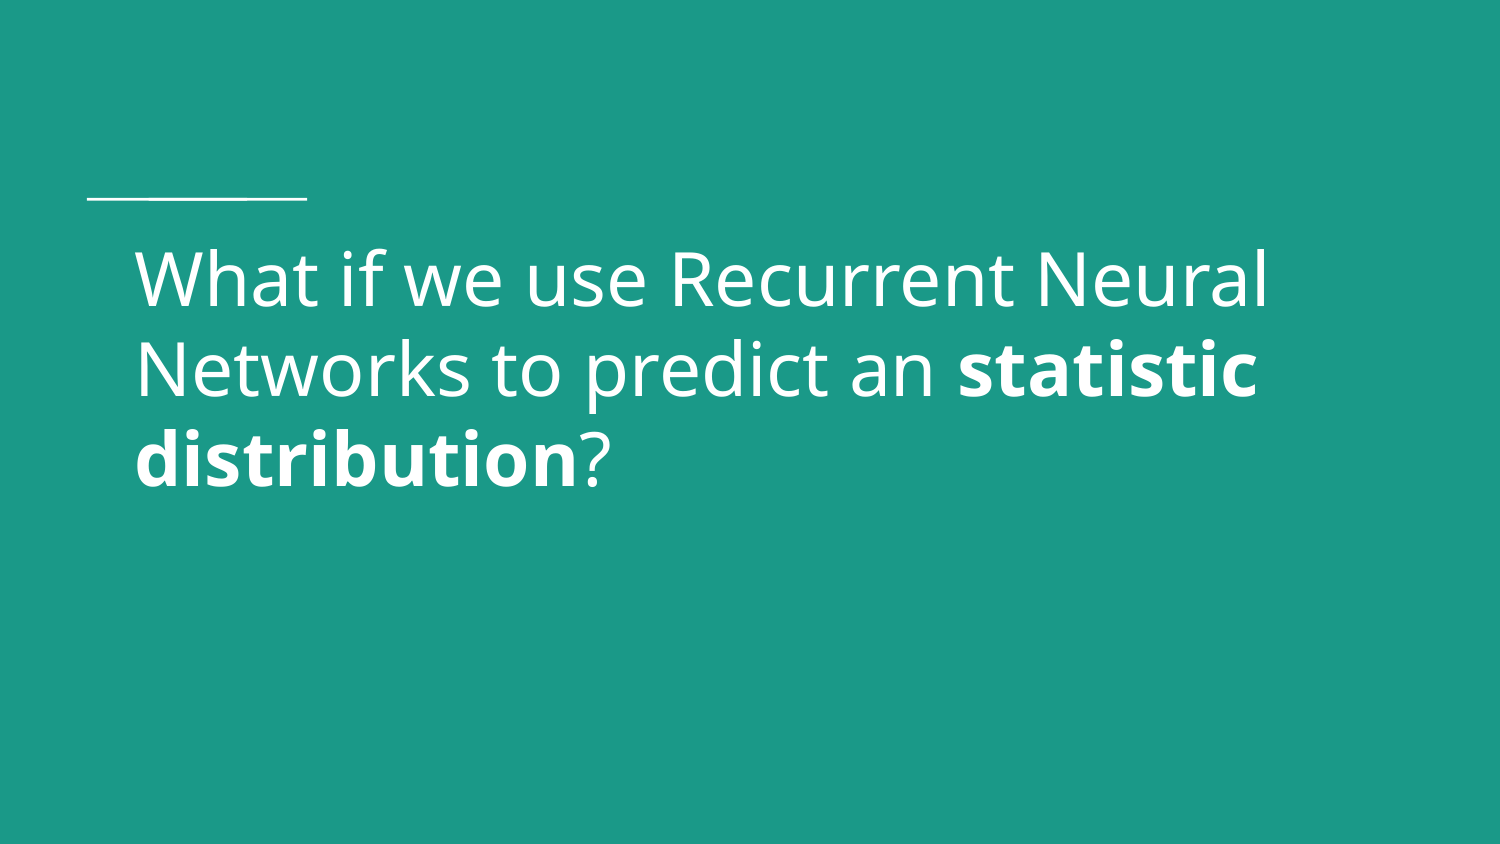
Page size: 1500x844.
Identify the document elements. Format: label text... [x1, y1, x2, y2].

title What if we use Recurrent Neural Networks to predict an statistic distribution? [119, 216, 1381, 466]
